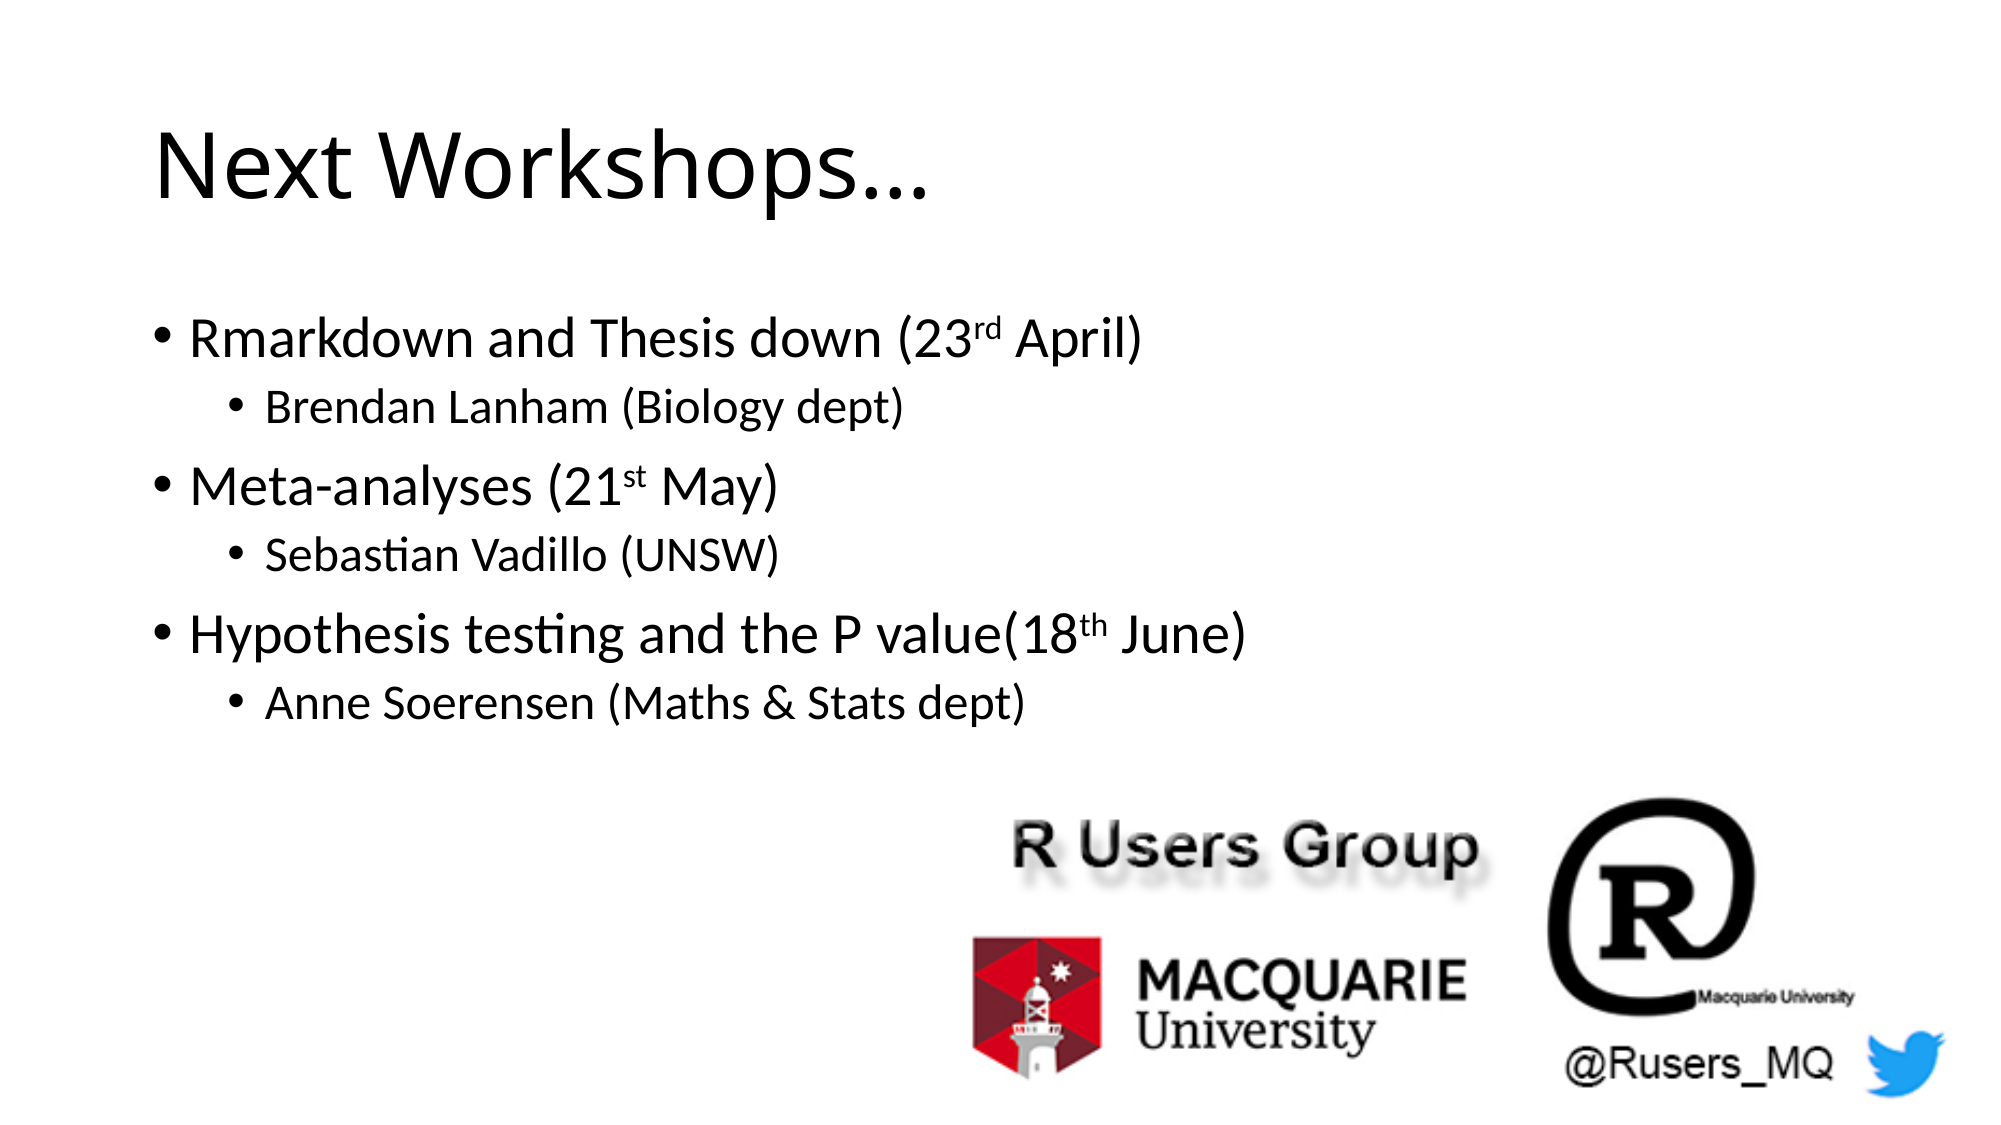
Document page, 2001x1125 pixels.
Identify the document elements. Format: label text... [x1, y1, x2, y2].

picture [939, 775, 1983, 1125]
list Rmarkdown and Thesis down (23rd April) Brendan Lanham (Biology dept) Meta-analyses (21st May) Sebastian Vadillo (UNSW) Hypothesis testing and the P value(18th June) Anne Soerensen (Maths & Stats dept) [137, 299, 1863, 1014]
title Next Workshops… [137, 59, 1863, 278]
